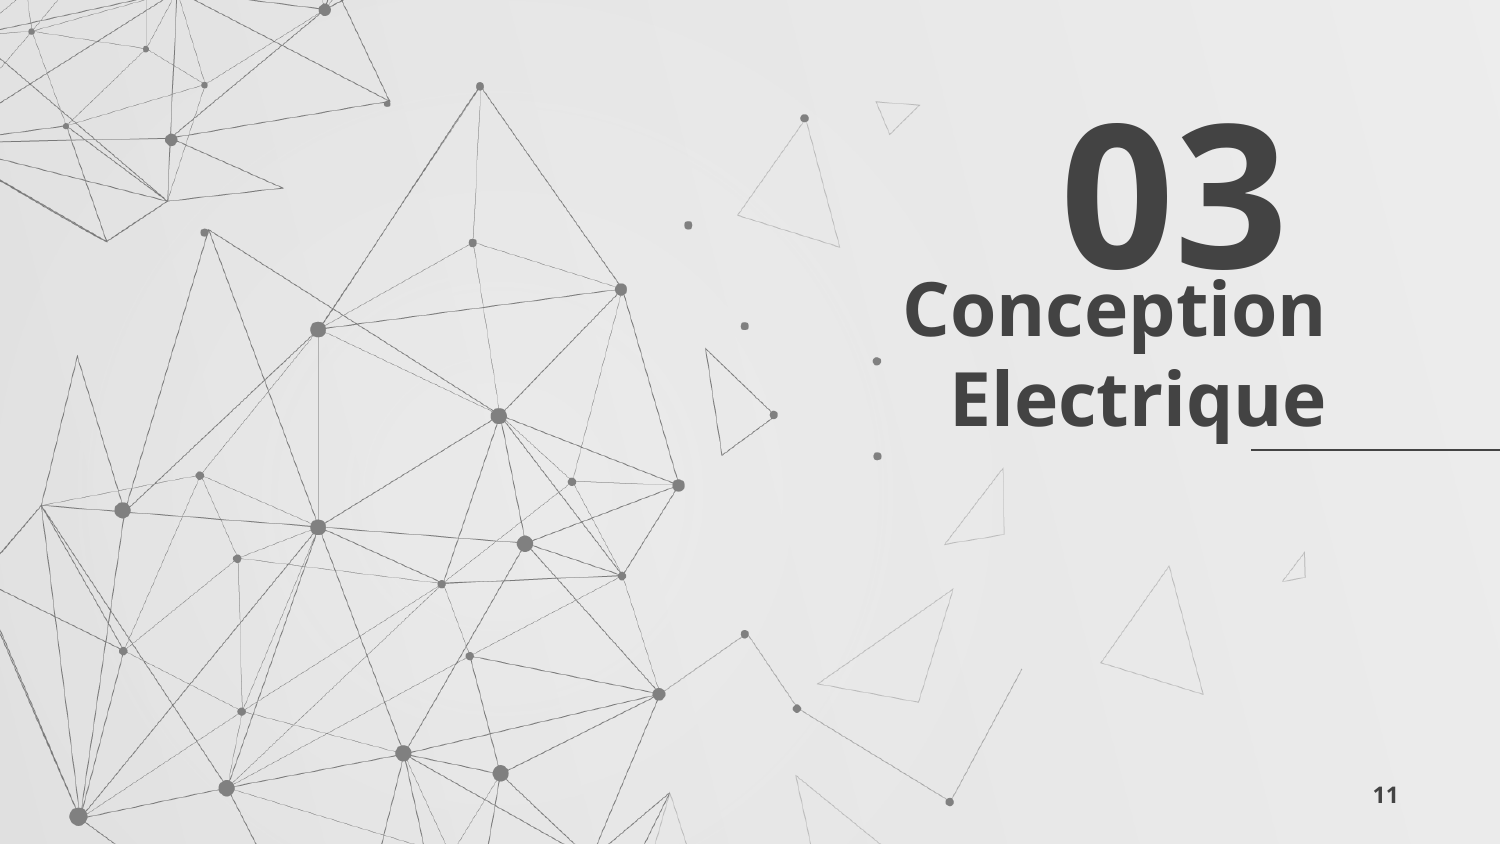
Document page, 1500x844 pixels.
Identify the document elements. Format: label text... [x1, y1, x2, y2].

text_box 11 [1358, 773, 1500, 820]
title Conception Electrique [490, 194, 1343, 510]
title 03 [815, 126, 1305, 251]
picture [0, 0, 1500, 844]
